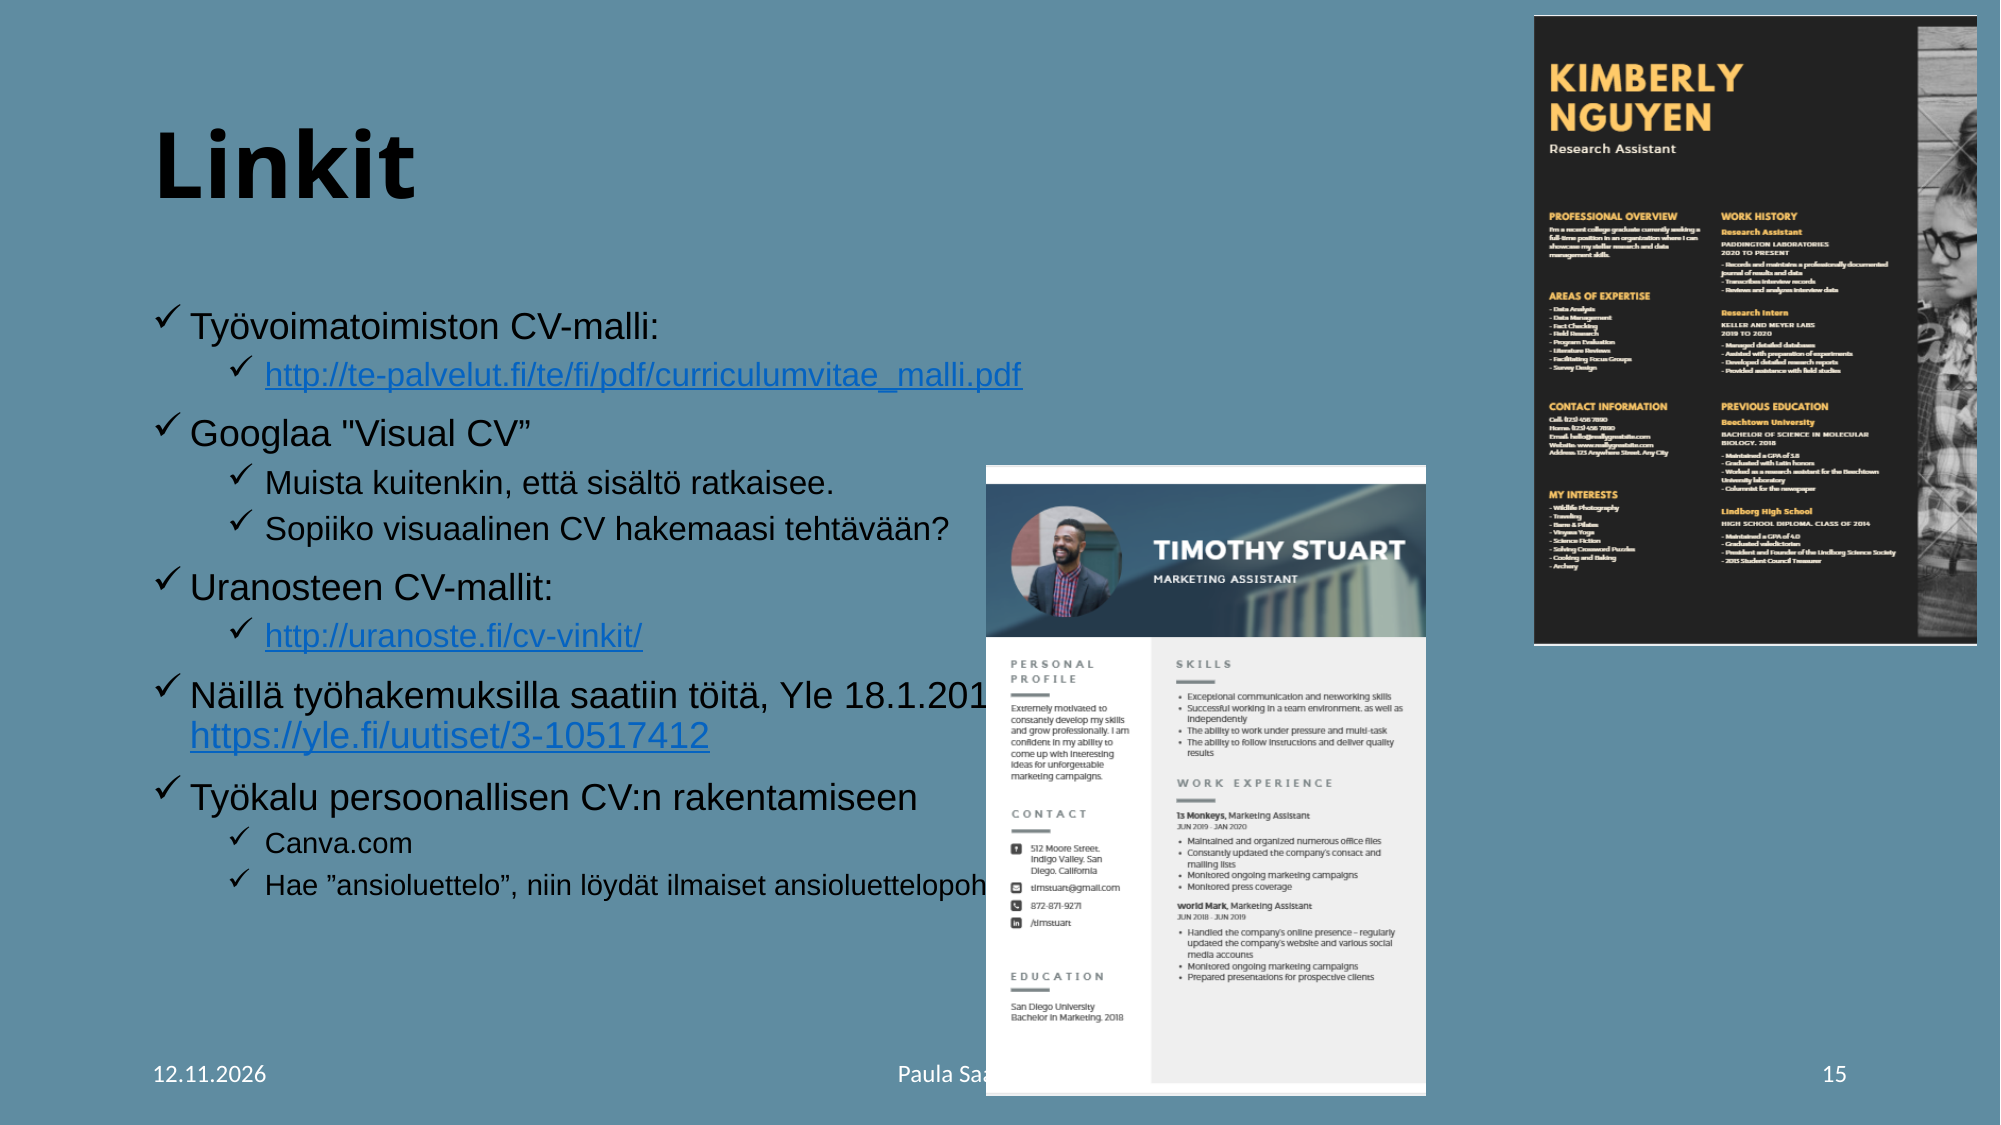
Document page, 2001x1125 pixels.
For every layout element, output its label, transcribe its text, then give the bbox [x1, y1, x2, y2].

picture [1534, 15, 1977, 646]
slide_number 15 [1412, 1042, 1863, 1103]
picture [986, 465, 1426, 1096]
list Työvoimatoimiston CV-malli: http://te-palvelut.fi/te/fi/pdf/curriculumvitae_malli.pdf Googlaa "Visual CV” Muista kuitenkin, että sisältö ratkaisee. Sopiiko visuaalinen CV hakemaasi tehtävään? Uranosteen CV-mallit: http://uranoste.fi/cv-vinkit/ Näillä työhakemuksilla saatiin töitä, Yle 18.1.2019: https://yle.fi/uutiset/3-10517412 Työkalu persoonallisen CV:n rakentamiseen Canva.com Hae ”ansioluettelo”, niin löydät ilmaiset ansioluettelopohjat [137, 299, 1133, 1014]
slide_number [137, 1042, 588, 1103]
title Linkit [137, 59, 1534, 278]
footer Paula Saastamoinen [662, 1042, 1338, 1103]
